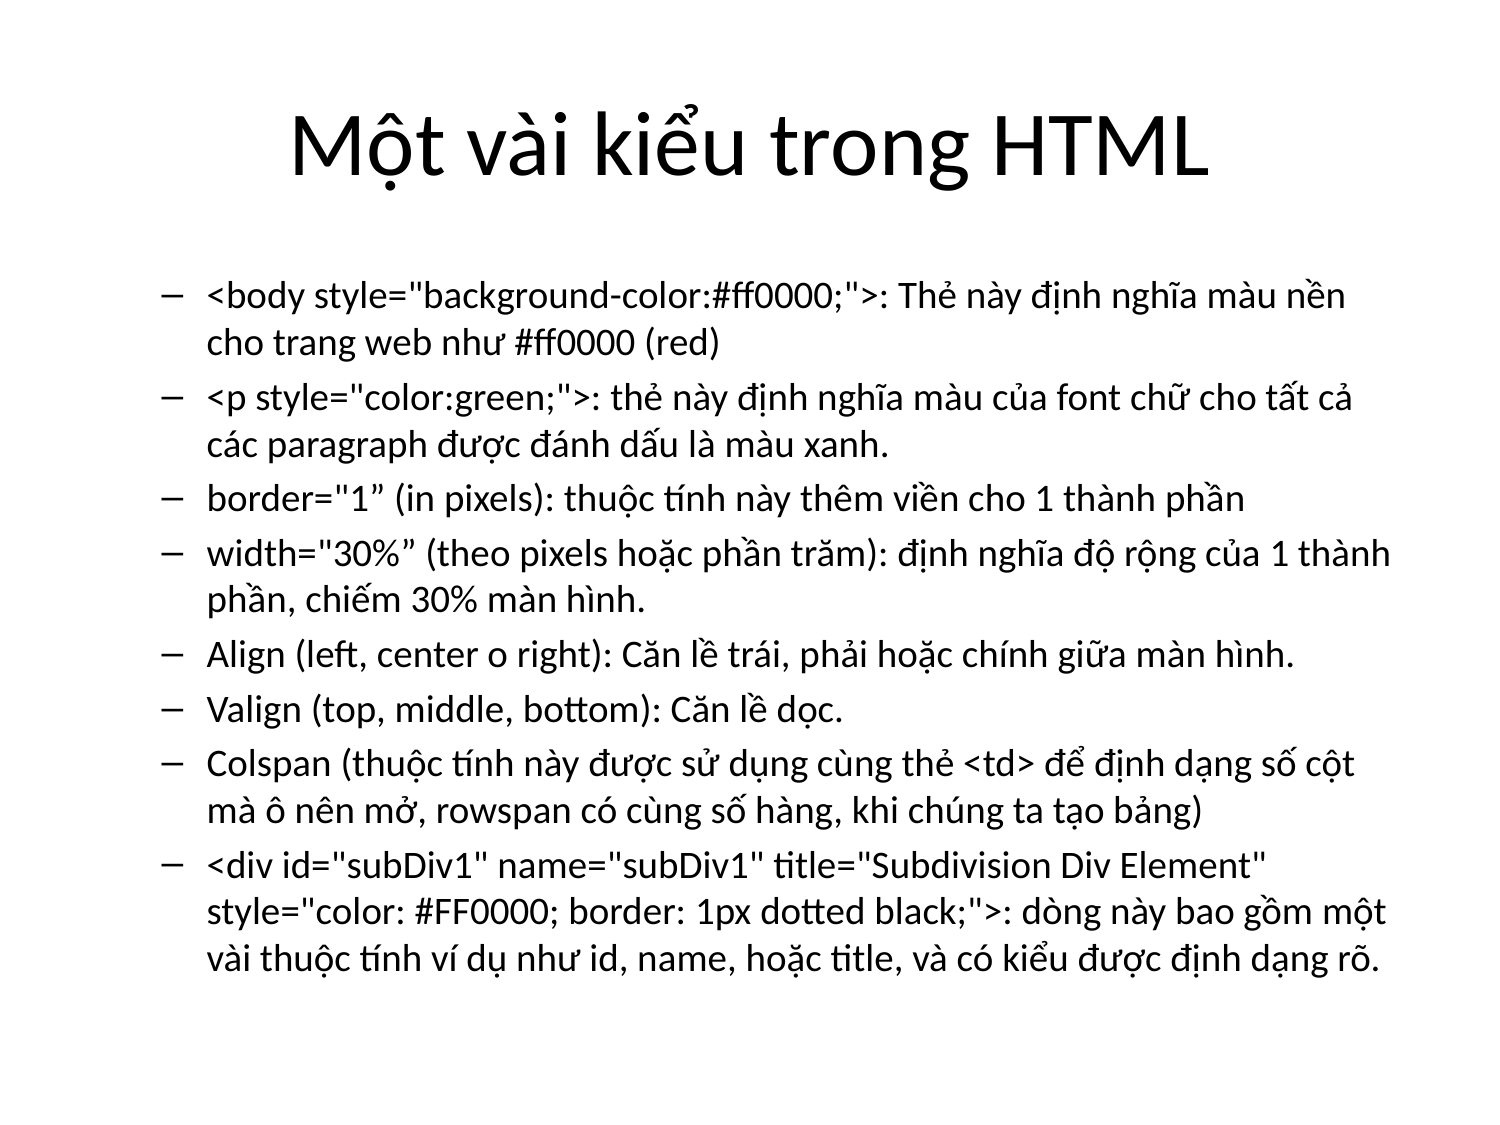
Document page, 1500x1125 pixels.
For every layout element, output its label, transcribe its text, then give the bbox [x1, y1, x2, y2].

list <body style="background-color:#ff0000;">: Thẻ này định nghĩa màu nền cho trang web như #ff0000 (red) <p style="color:green;">: thẻ này định nghĩa màu của font chữ cho tất cả các paragraph được đánh dấu là màu xanh. border="1” (in pixels): thuộc tính này thêm viền cho 1 thành phần width="30%” (theo pixels hoặc phần trăm): định nghĩa độ rộng của 1 thành phần, chiếm 30% màn hình. Align (left, center o right): Căn lề trái, phải hoặc chính giữa màn hình. Valign (top, middle, bottom): Căn lề dọc. Colspan (thuộc tính này được sử dụng cùng thẻ <td> để định dạng số cột mà ô nên mở, rowspan có cùng số hàng, khi chúng ta tạo bảng) <div id="subDiv1" name="subDiv1" title="Subdivision Div Element" style="color: #FF0000; border: 1px dotted black;">: dòng này bao gồm một vài thuộc tính ví dụ như id, name, hoặc title, và có kiểu được định dạng rõ. [75, 262, 1425, 1005]
title Một vài kiểu trong HTML [75, 45, 1425, 233]
